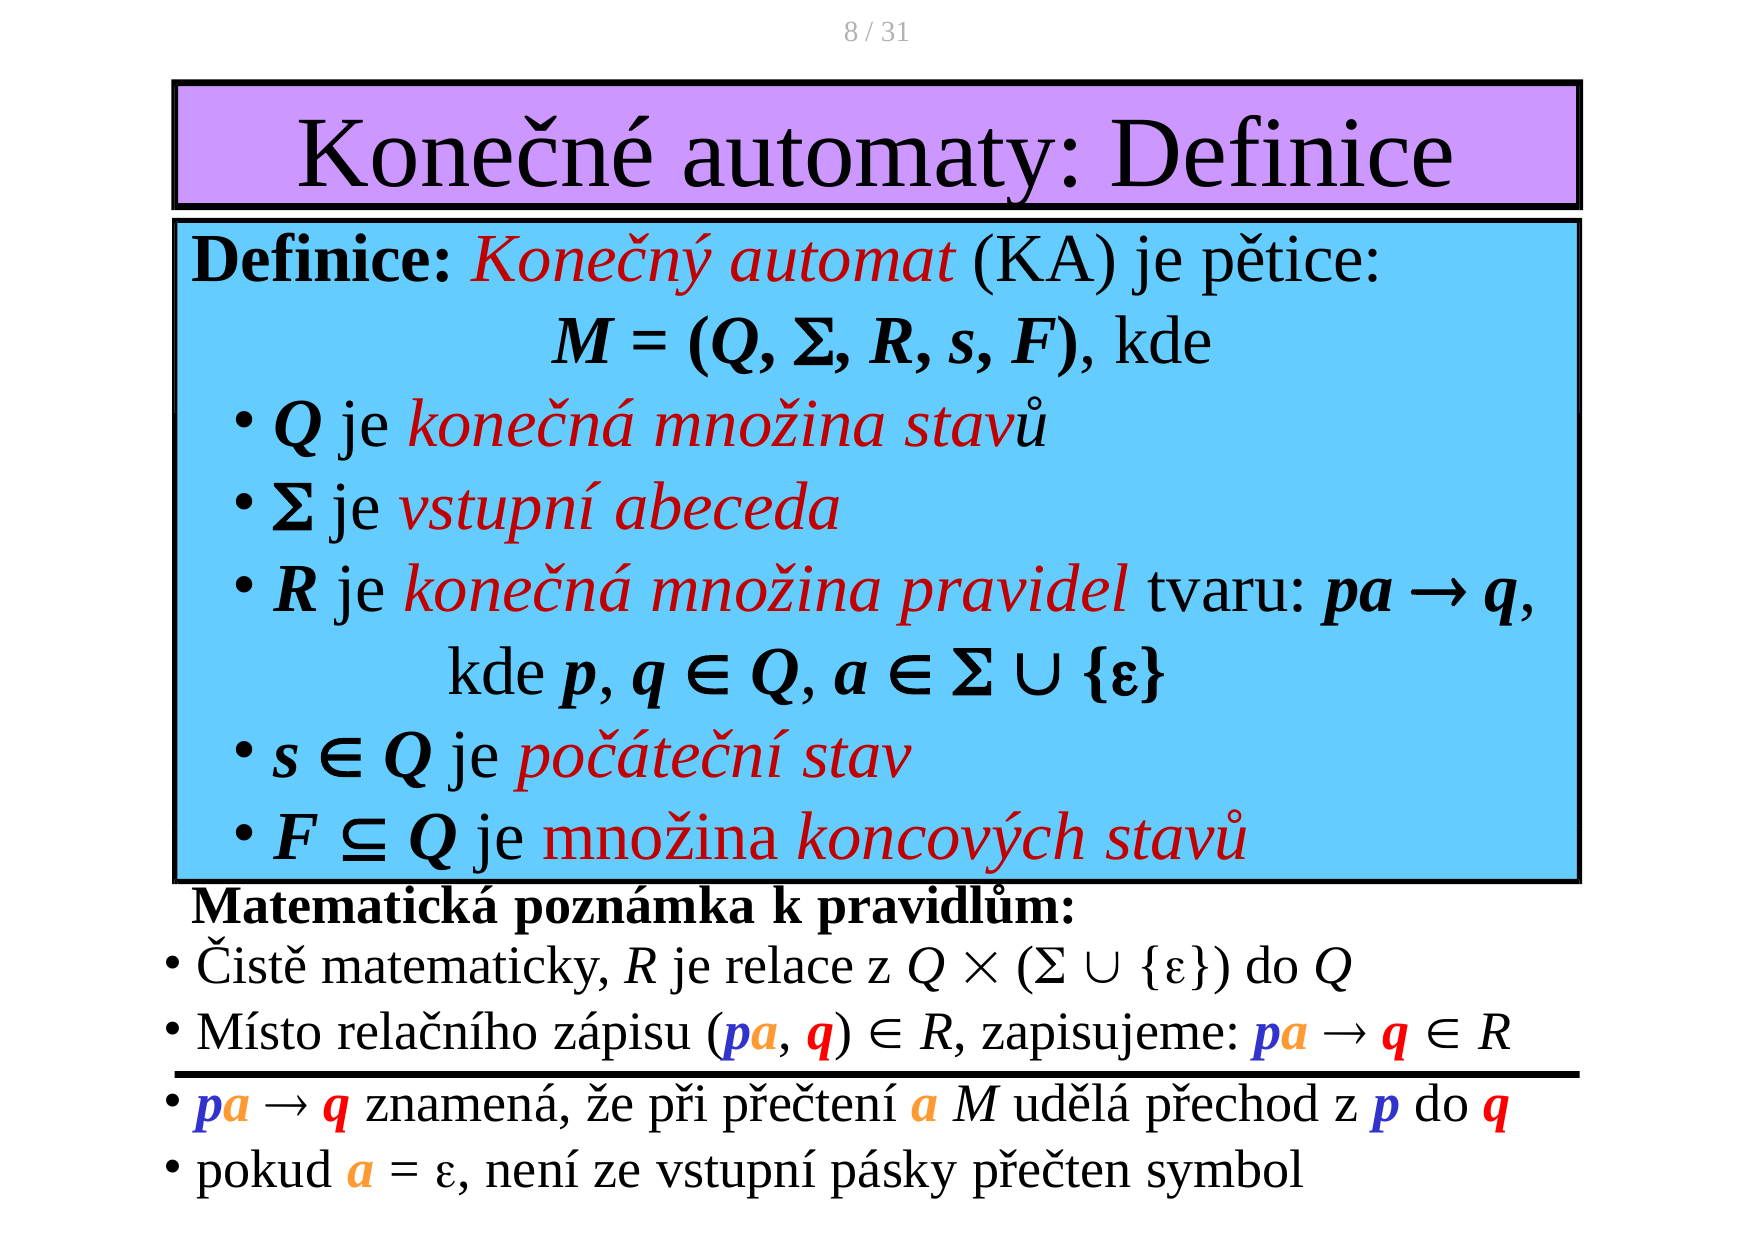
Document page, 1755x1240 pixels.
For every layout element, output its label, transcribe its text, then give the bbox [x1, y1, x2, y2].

slide_number 8 / 31 [0, 11, 1755, 58]
text_box [1548, 1071, 1580, 1078]
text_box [171, 217, 1583, 885]
text_box Definice: Konečný automat (KA) je pětice: M = (Q, , R, s, F), kde Q je konečná množina stavů  je vstupní abeceda R je konečná množina pravidel tvaru: pa  q, kde p, q  Q, a    {} s  Q je počáteční stav F  Q je množina koncových stavů Matematická poznámka k pravidlům: Čistě matematicky, R je relace z Q  (  {}) do Q Místo relačního zápisu (pa, q)  R, zapisujeme: pa  q  R pa  q znamená, že při přečtení a M udělá přechod z p do q pokud a = , není ze vstupní pásky přečten symbol [161, 210, 1548, 1199]
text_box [171, 78, 1584, 211]
